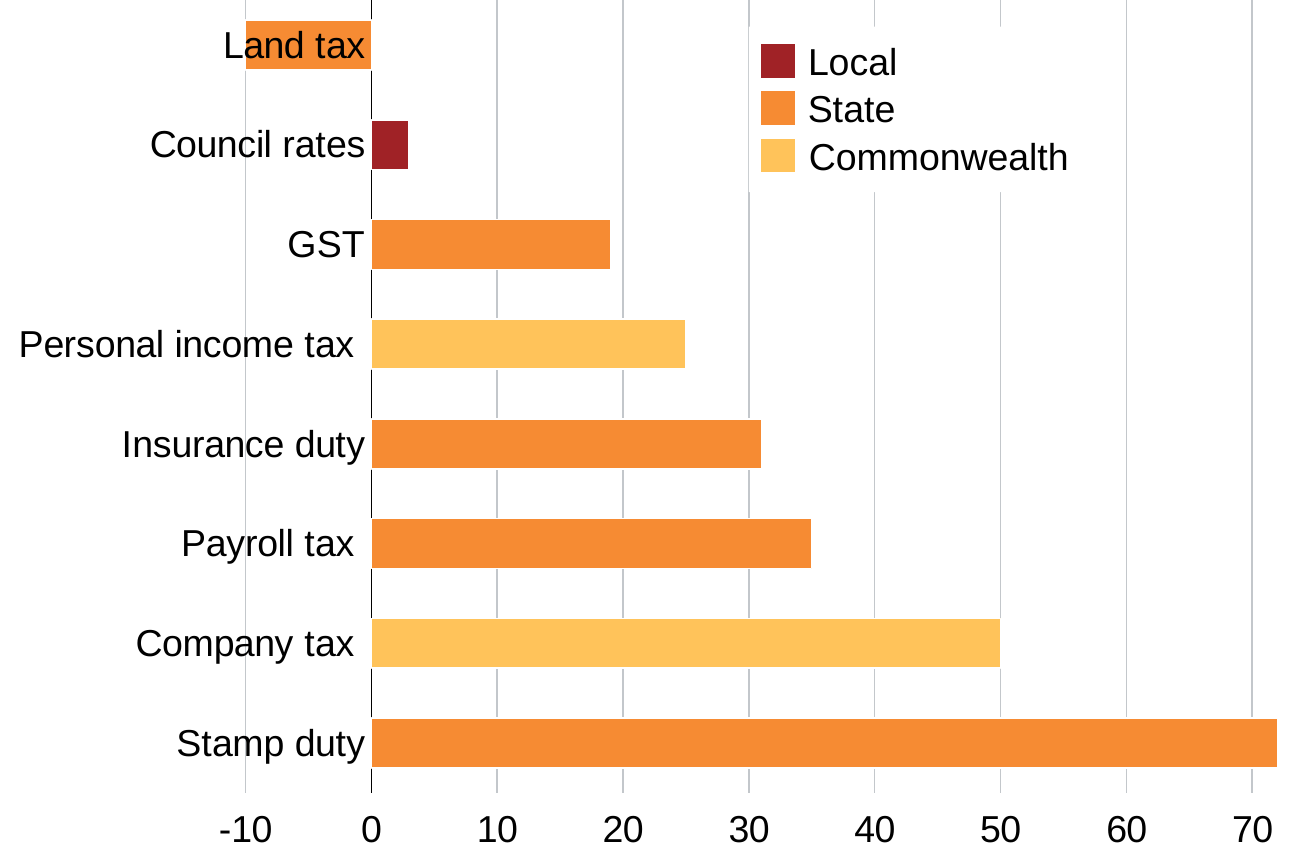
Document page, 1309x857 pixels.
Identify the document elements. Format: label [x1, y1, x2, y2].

chart [0, 0, 1309, 857]
